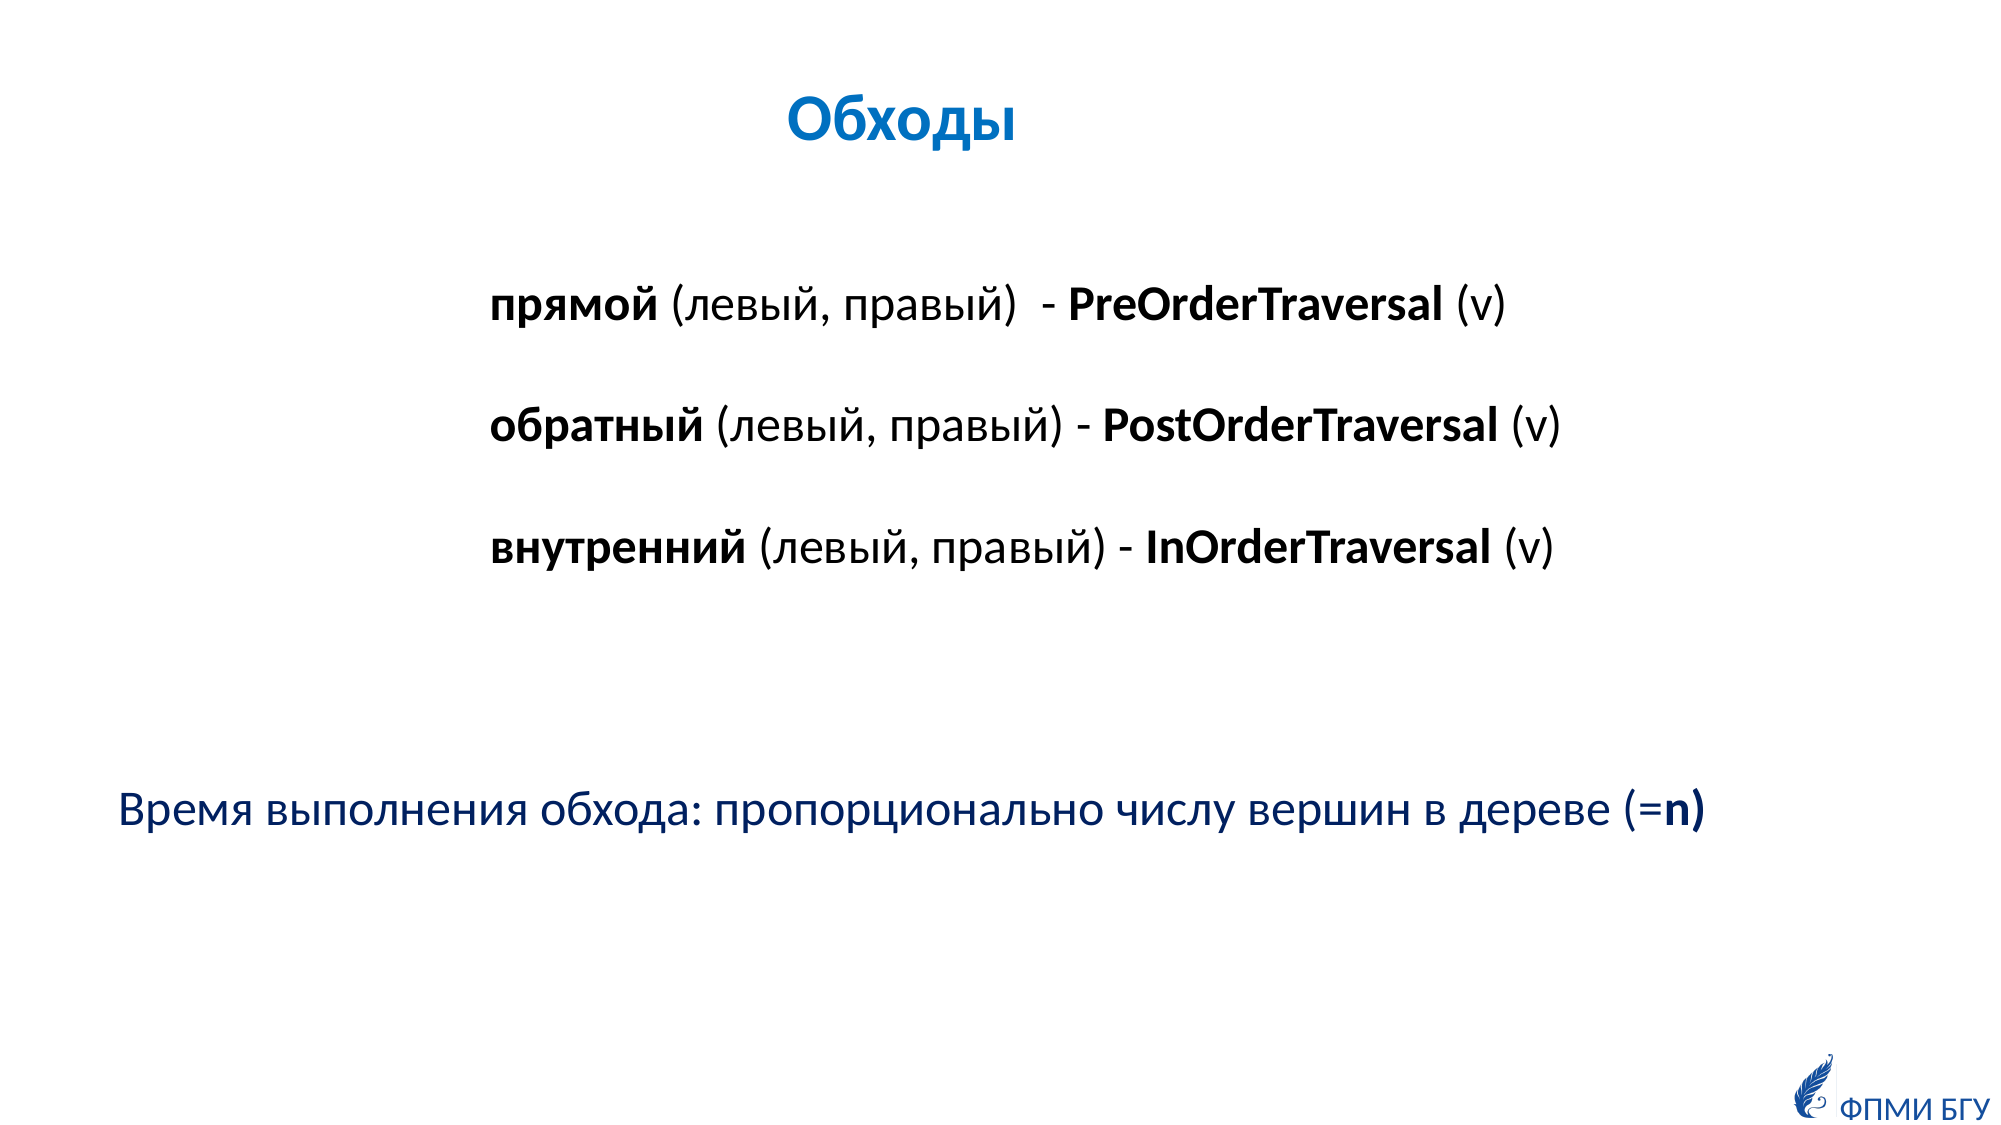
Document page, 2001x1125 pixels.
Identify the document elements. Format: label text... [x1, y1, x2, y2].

picture [1793, 1053, 1837, 1118]
text_box Время выполнения обхода: пропорционально числу вершин в дереве (=n) [104, 767, 1890, 843]
list Обходы [740, 82, 1066, 163]
text_box обратный (левый, правый) - PostOrderTraversal (v) [474, 384, 1909, 505]
text_box внутренний (левый, правый) - InOrderTraversal (v) [474, 505, 1745, 626]
text_box прямой (левый, правый) - PreOrderTraversal (v) [474, 263, 1769, 384]
text_box ФПМИ БГУ [1830, 1087, 2000, 1125]
